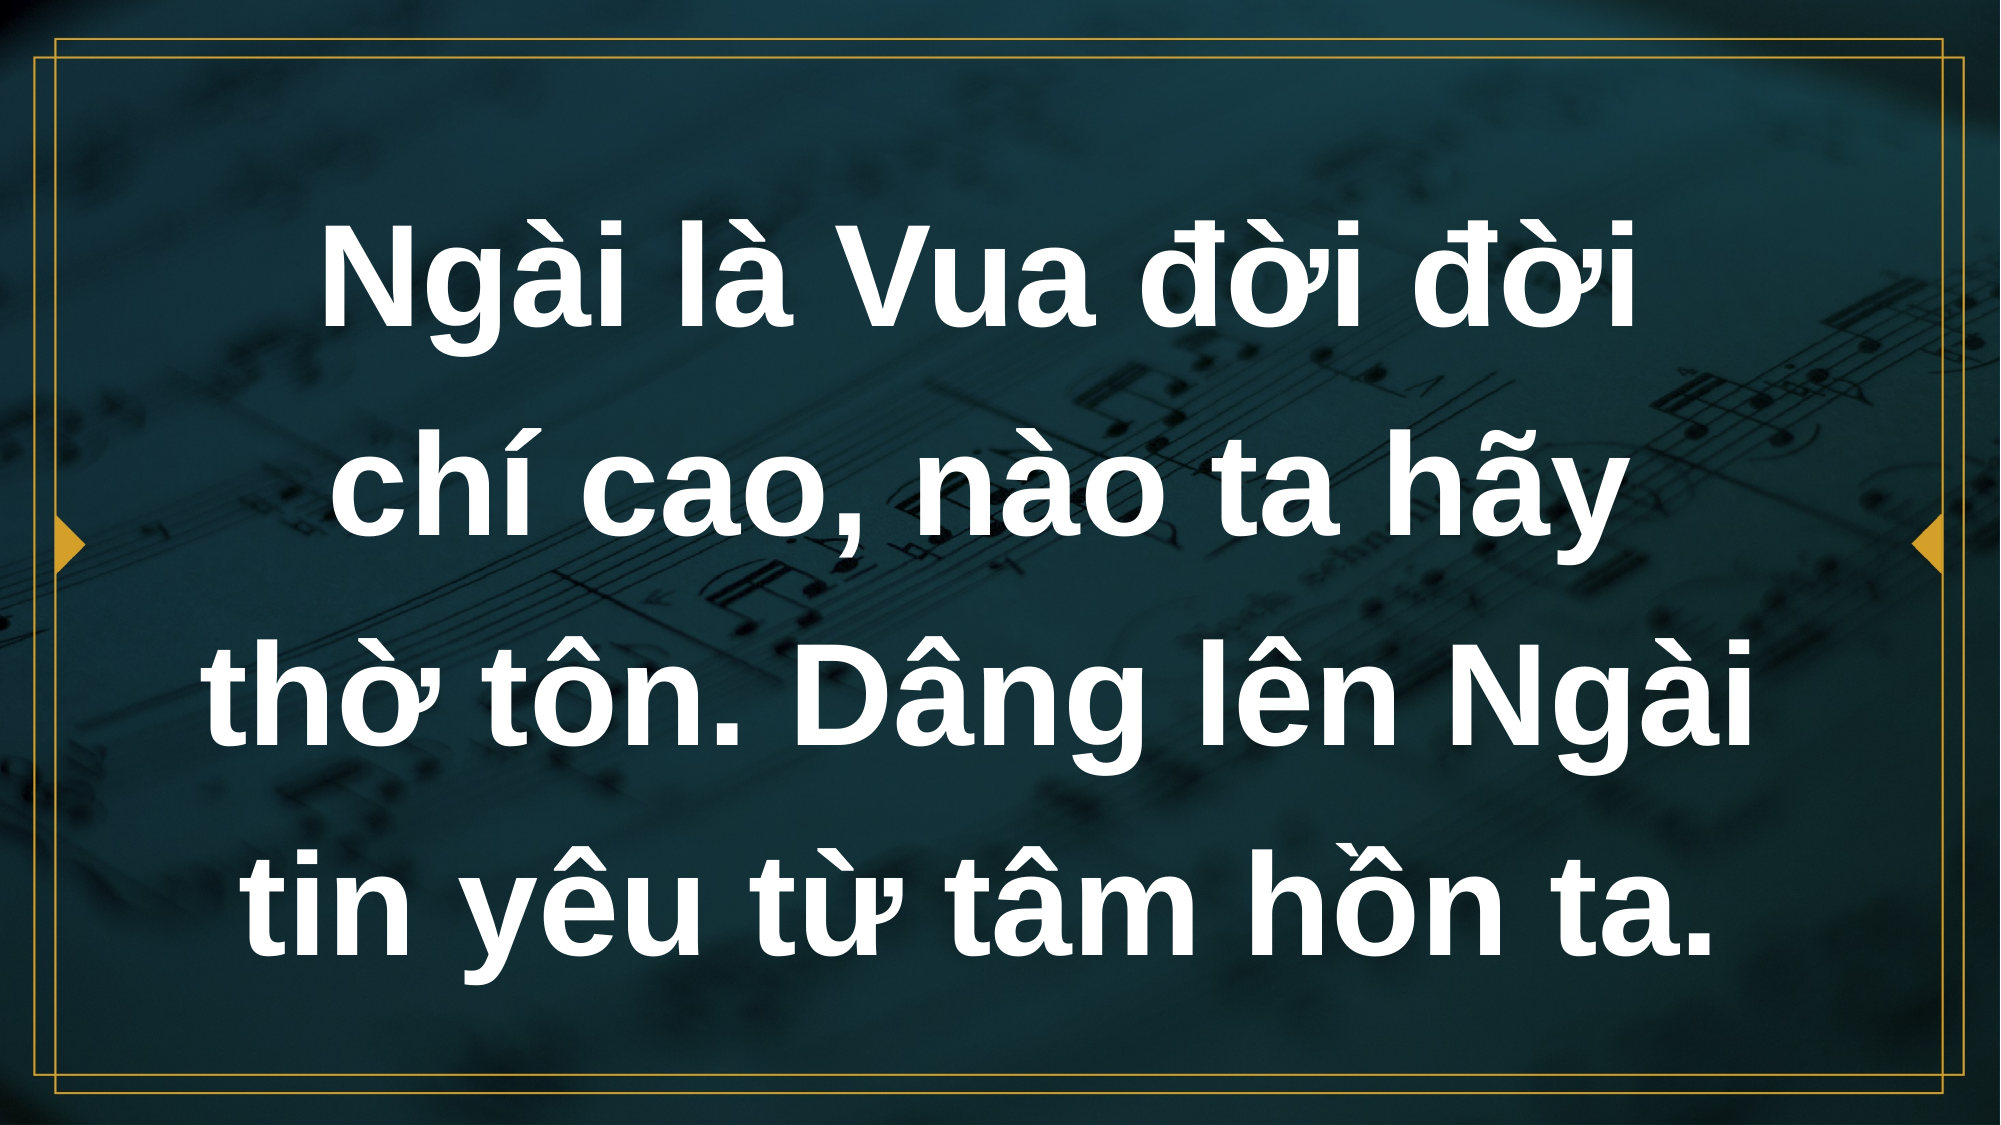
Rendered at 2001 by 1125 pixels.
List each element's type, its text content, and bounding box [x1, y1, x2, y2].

picture [0, 0, 2000, 1125]
title Ngài là Vua đời đời chí cao, nào ta hãy thờ tôn. Dâng lên Ngài tin yêu từ tâm hồn ta. [55, 53, 1945, 1077]
